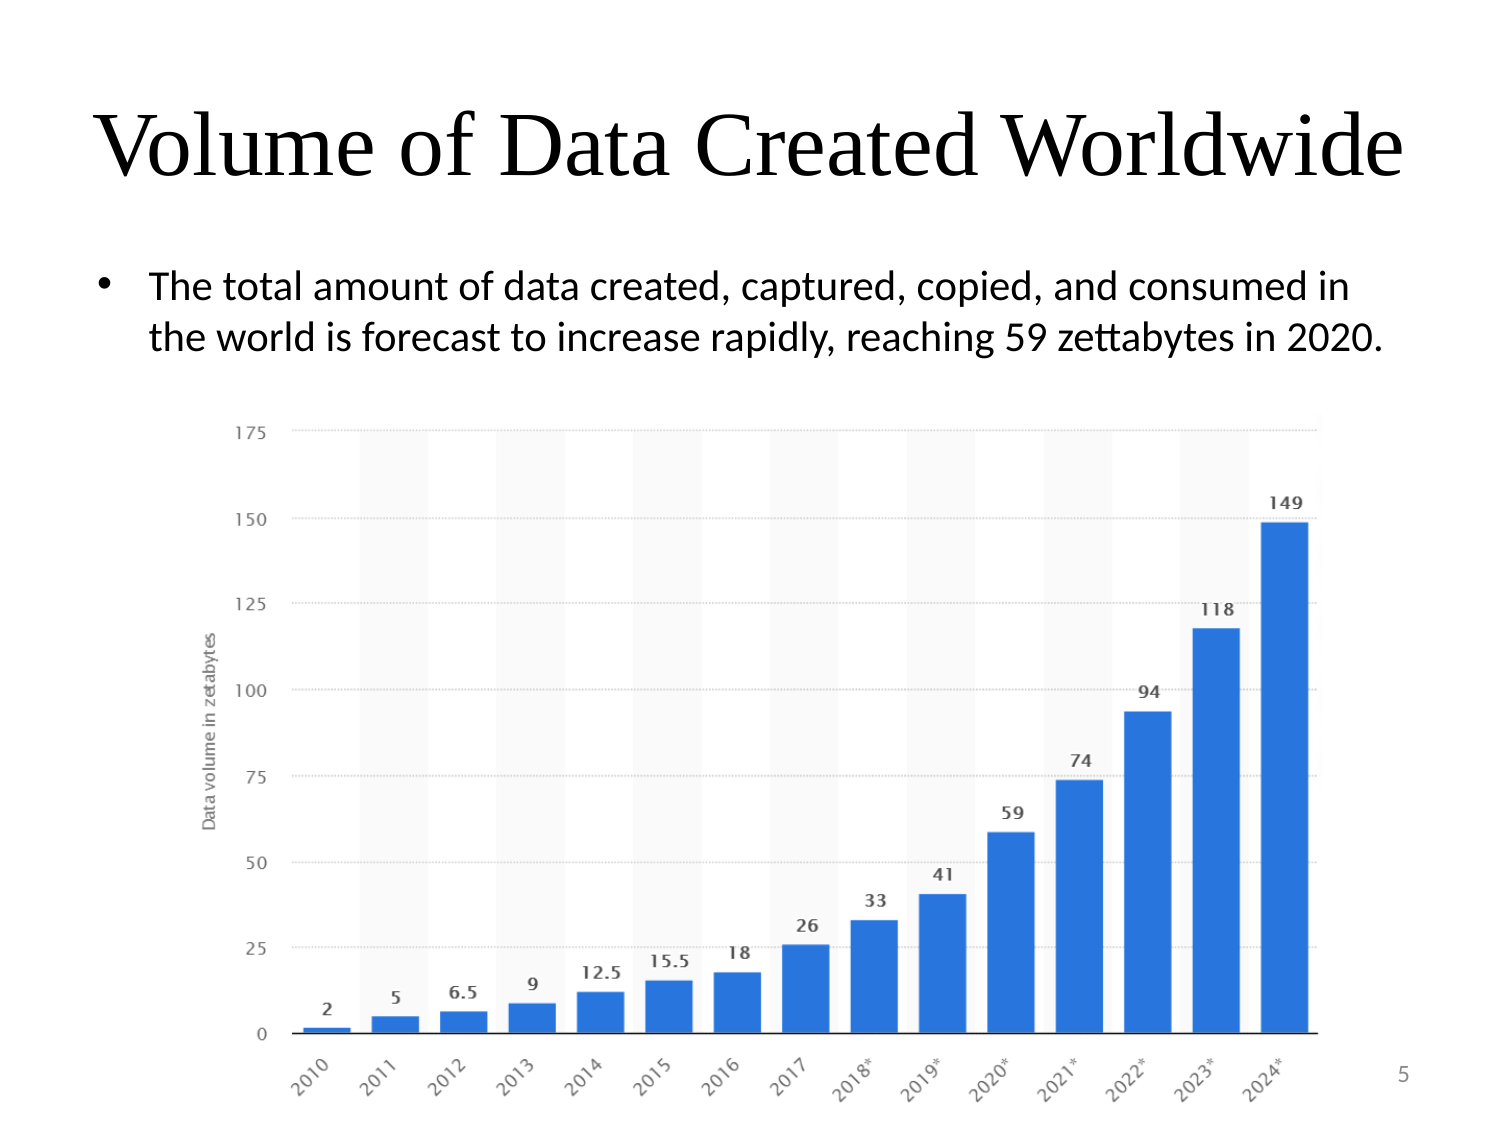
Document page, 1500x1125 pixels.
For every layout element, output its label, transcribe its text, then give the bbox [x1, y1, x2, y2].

list The total amount of data created, captured, copied, and consumed in the world is forecast to increase rapidly, reaching 59 zettabytes in 2020. [82, 249, 1433, 413]
picture [192, 412, 1322, 1105]
slide_number 5 [1327, 1042, 1425, 1103]
title Volume of Data Created Worldwide [75, 45, 1425, 233]
